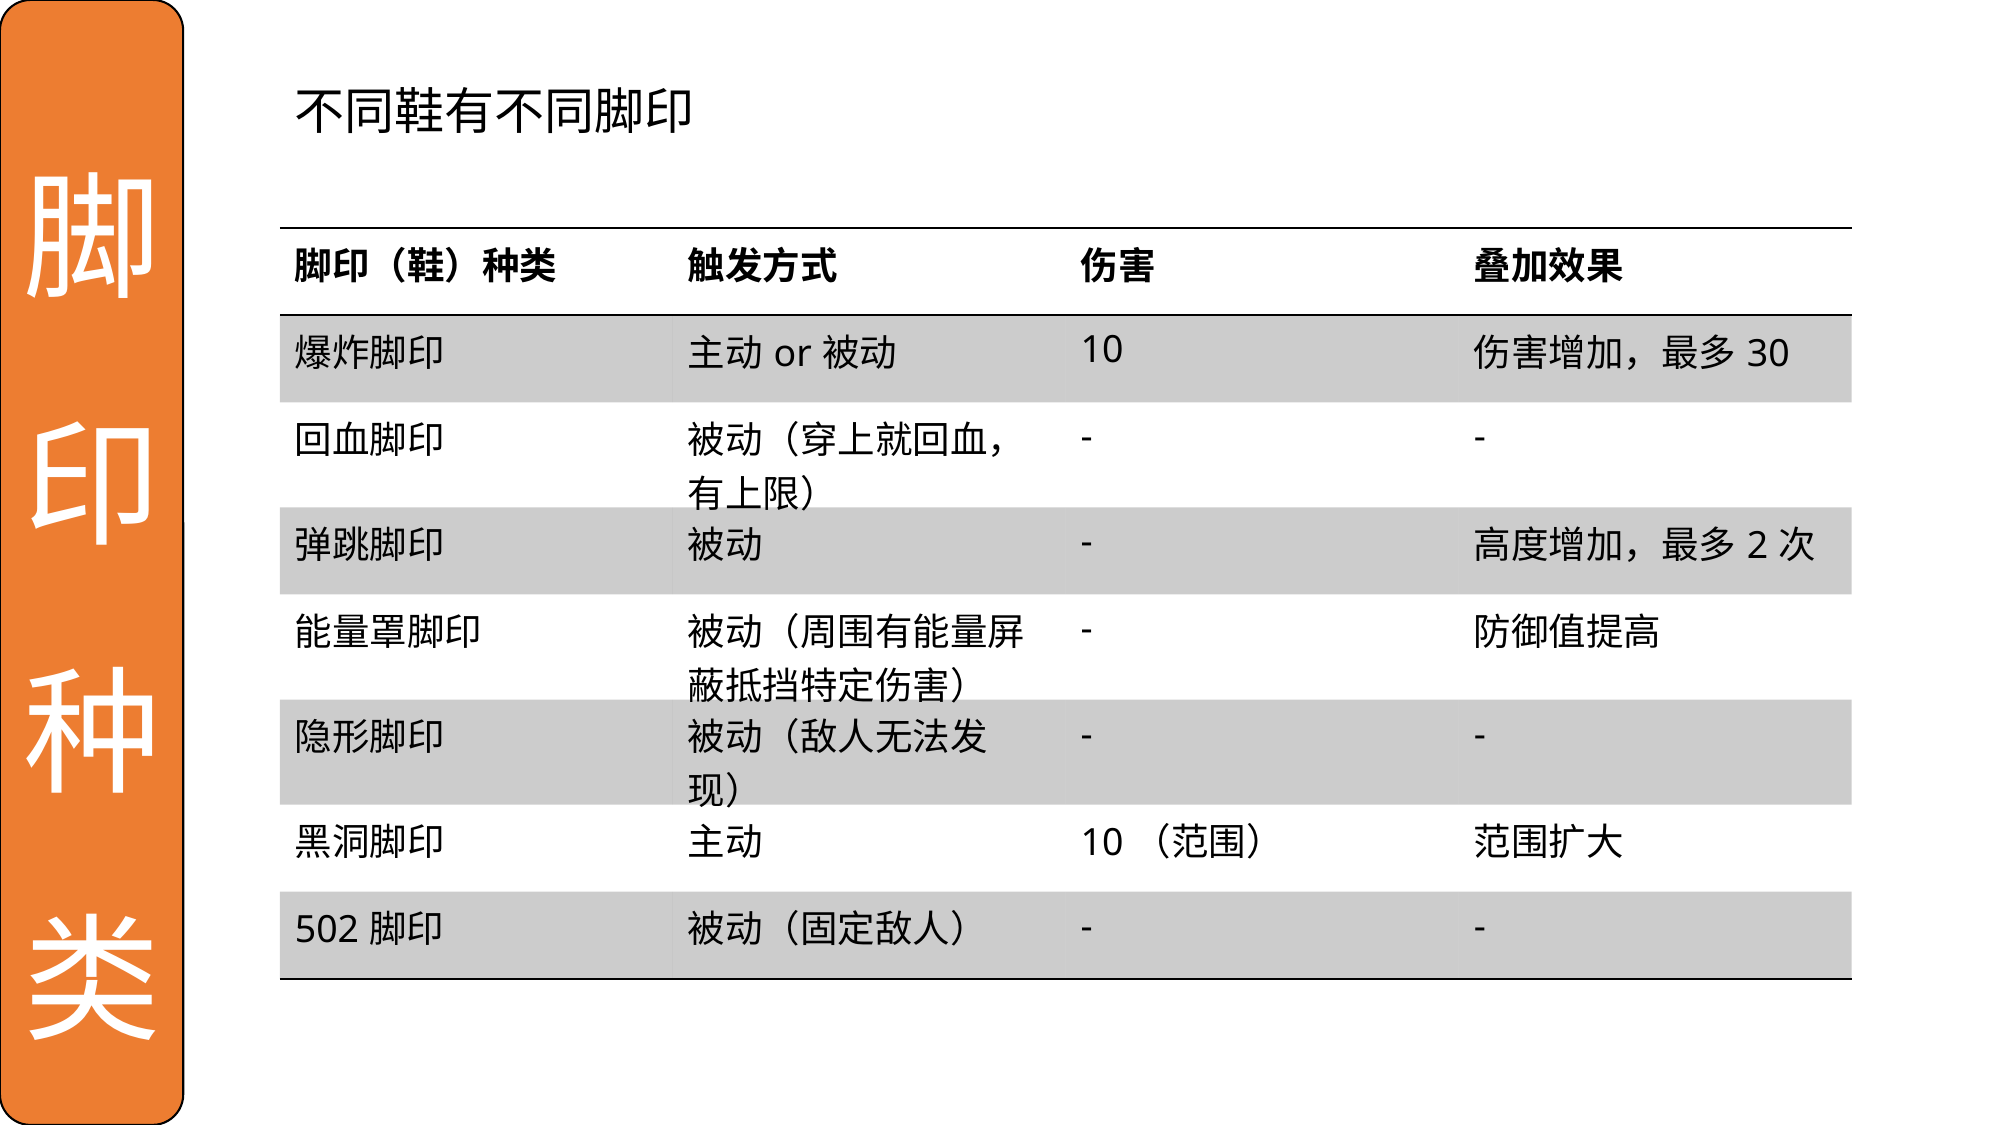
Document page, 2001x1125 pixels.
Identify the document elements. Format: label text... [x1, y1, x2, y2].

table_cell 黑洞脚印 [280, 805, 673, 892]
table_cell 隐形脚印 [280, 700, 673, 805]
table_cell 被动（穿上就回血，有上限） [673, 402, 1066, 507]
table_cell - [1066, 892, 1459, 978]
table_cell - [1459, 892, 1852, 978]
table_header 叠加效果 [1459, 229, 1852, 314]
table_cell 防御值提高 [1459, 594, 1852, 700]
table_cell 高度增加，最多2次 [1459, 507, 1852, 594]
table_cell 被动（固定敌人） [673, 892, 1066, 978]
table_cell - [1066, 507, 1459, 594]
table_cell 502脚印 [280, 892, 673, 978]
text_box 脚印种类 [0, 0, 185, 1125]
table_cell 被动（敌人无法发现） [673, 700, 1066, 805]
table_cell 主动 [673, 805, 1066, 892]
table_header 伤害 [1066, 229, 1459, 314]
table_cell - [1066, 700, 1459, 805]
table_cell - [1066, 594, 1459, 700]
table_cell - [1066, 402, 1459, 507]
table_cell 被动（周围有能量屏蔽抵挡特定伤害） [673, 594, 1066, 700]
table_cell 被动 [673, 507, 1066, 594]
table_cell 10 [1066, 316, 1459, 402]
table_header 触发方式 [673, 229, 1066, 314]
table_cell 范围扩大 [1459, 805, 1852, 892]
table_cell 弹跳脚印 [280, 507, 673, 594]
text_box 不同鞋有不同脚印 [279, 72, 1892, 148]
table_cell - [1459, 700, 1852, 805]
table_cell - [1459, 402, 1852, 507]
table_cell 能量罩脚印 [280, 594, 673, 700]
table_cell 伤害增加，最多30 [1459, 316, 1852, 402]
table_header 脚印（鞋）种类 [280, 229, 673, 314]
table_cell 10（范围） [1066, 805, 1459, 892]
table_cell 主动or被动 [673, 316, 1066, 402]
table_cell 爆炸脚印 [280, 316, 673, 402]
table_cell 回血脚印 [280, 402, 673, 507]
